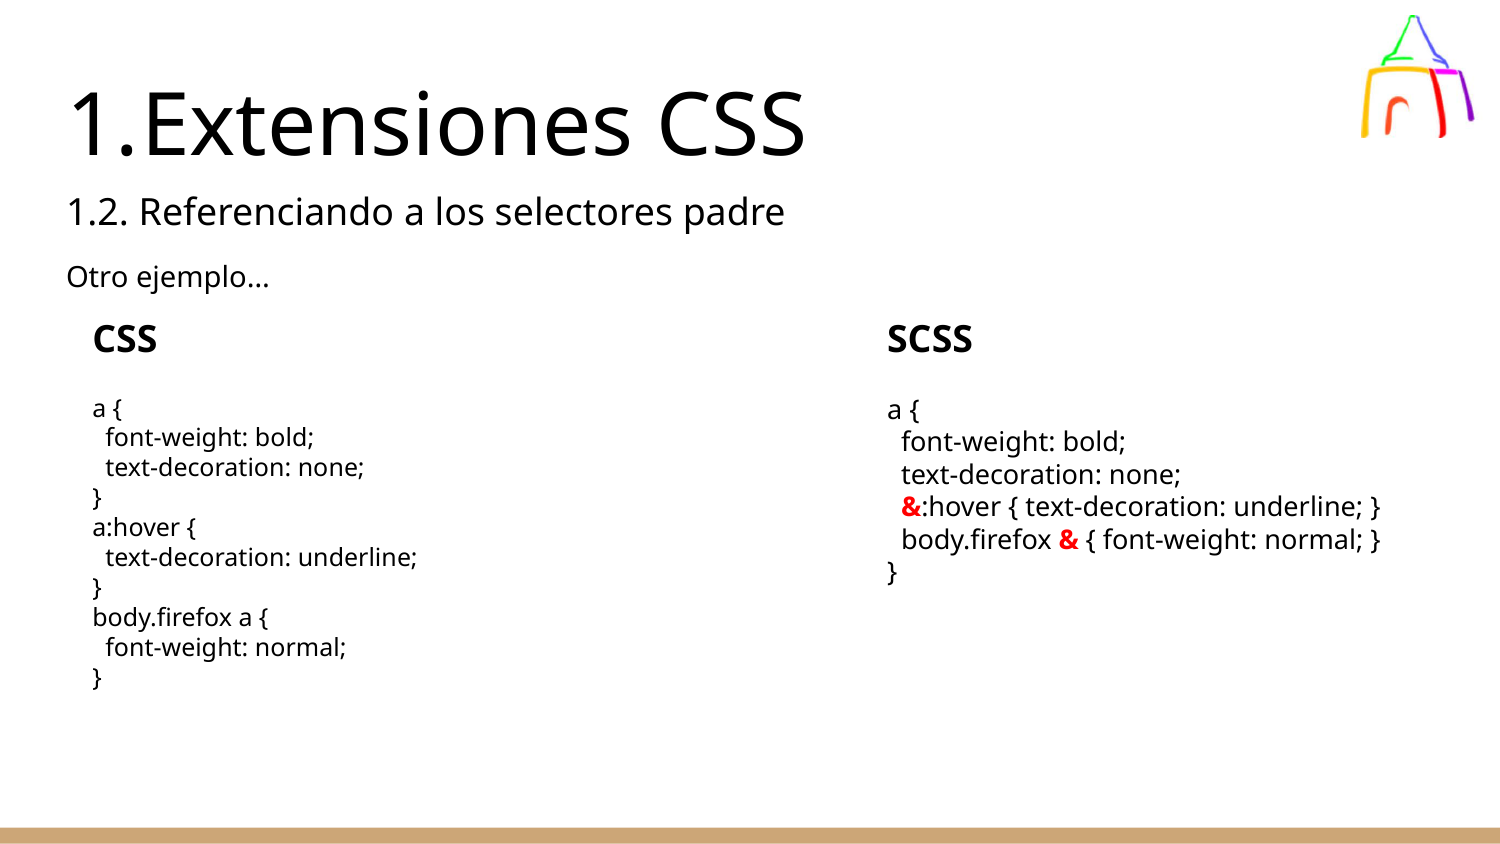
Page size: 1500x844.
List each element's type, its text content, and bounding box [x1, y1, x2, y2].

picture [1361, 15, 1483, 138]
text_box CSS a { font-weight: bold; text-decoration: none; } a:hover { text-decoration: underline; } body.firefox a { font-weight: normal; } [77, 299, 619, 719]
list Otro ejemplo… [51, 238, 1449, 309]
text_box SCSS a { font-weight: bold; text-decoration: none; &:hover { text-decoration: underline; } body.firefox & { font-weight: normal; } } [872, 299, 1414, 672]
text_box 1.2. Referenciando a los selectores padre [51, 172, 946, 238]
title Extensiones CSS [51, 51, 1449, 189]
